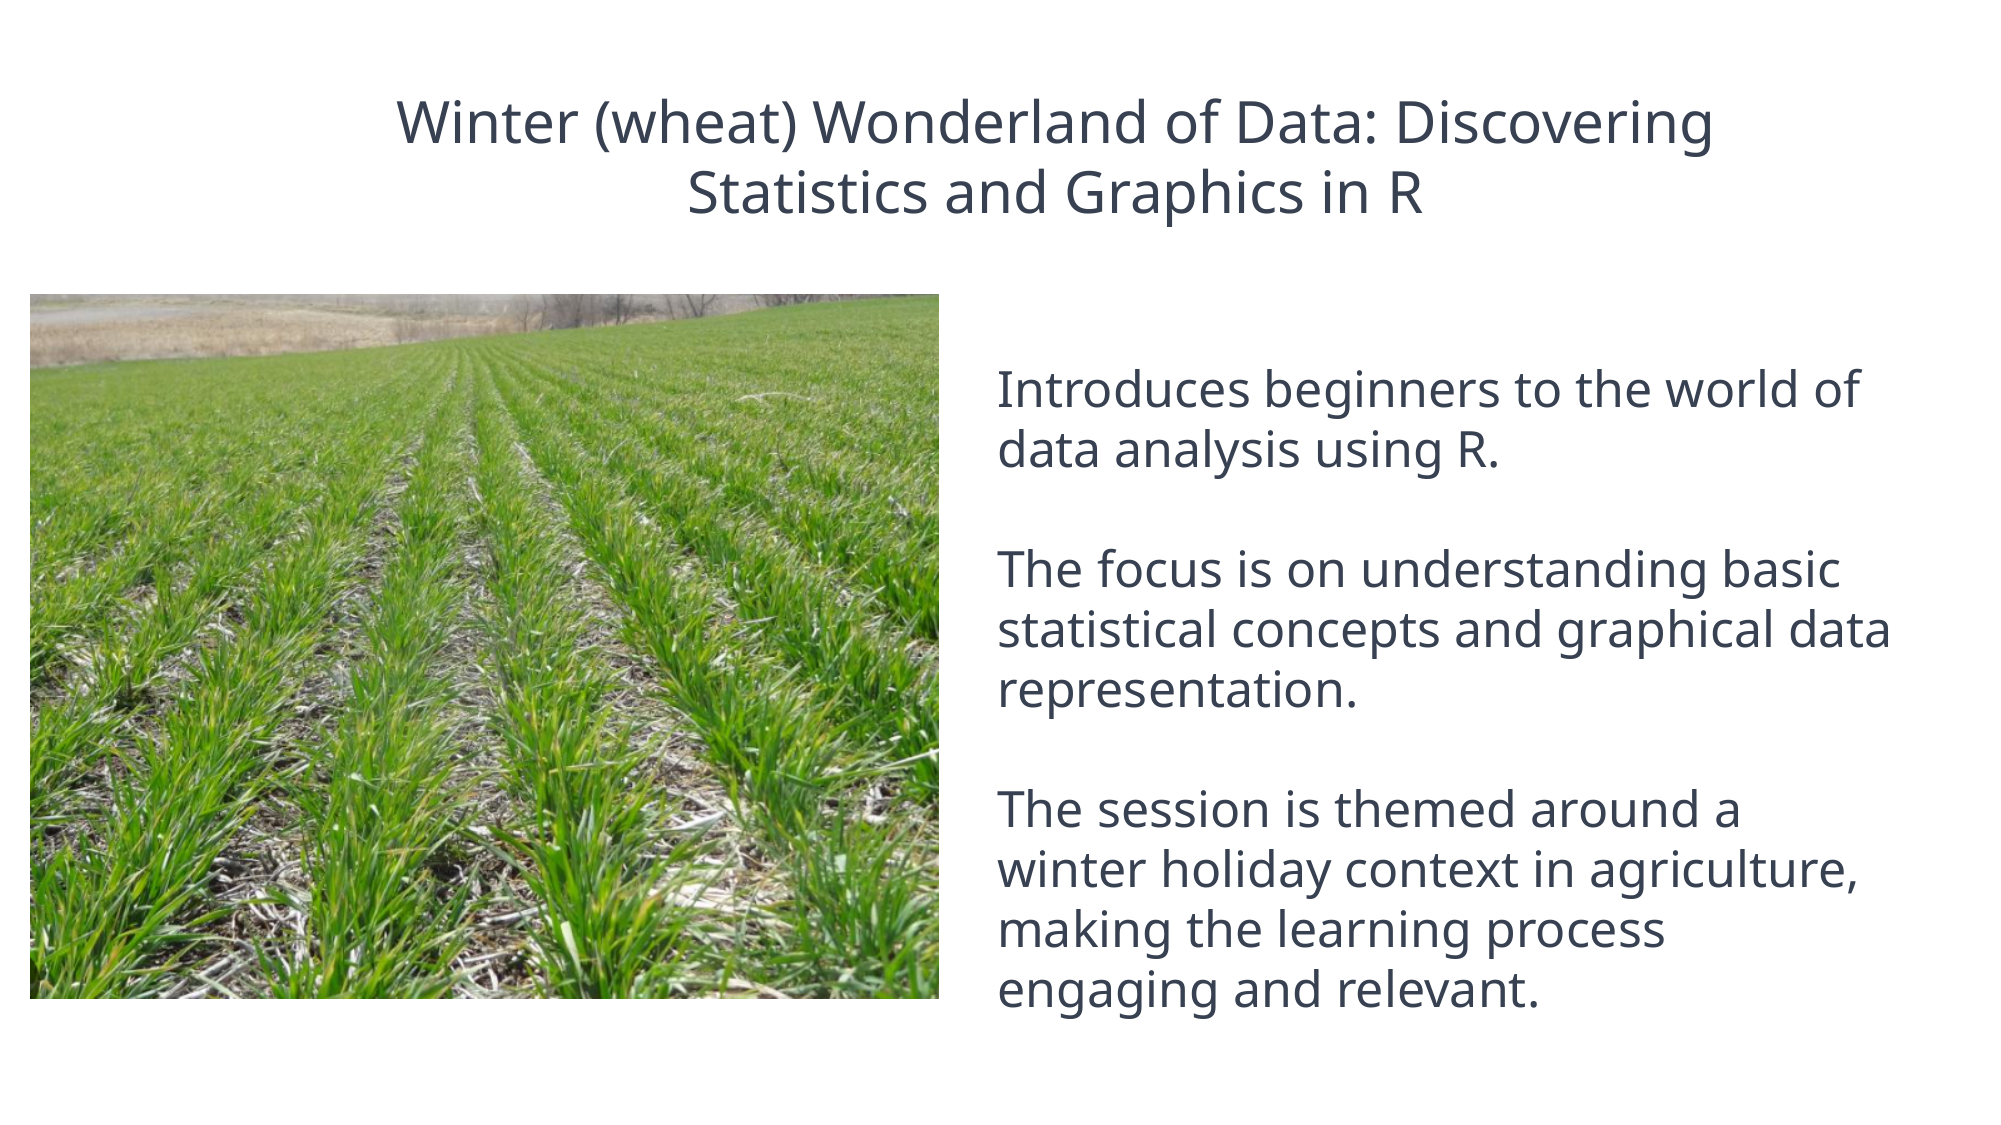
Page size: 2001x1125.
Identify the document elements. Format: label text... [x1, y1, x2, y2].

text_box Winter (wheat) Wonderland of Data: Discovering Statistics and Graphics in R [373, 77, 1738, 233]
text_box Introduces beginners to the world of data analysis using R. The focus is on understanding basic statistical concepts and graphical data representation. The session is themed around a winter holiday context in agriculture, making the learning process engaging and relevant. [982, 350, 1913, 1026]
picture [30, 294, 939, 999]
